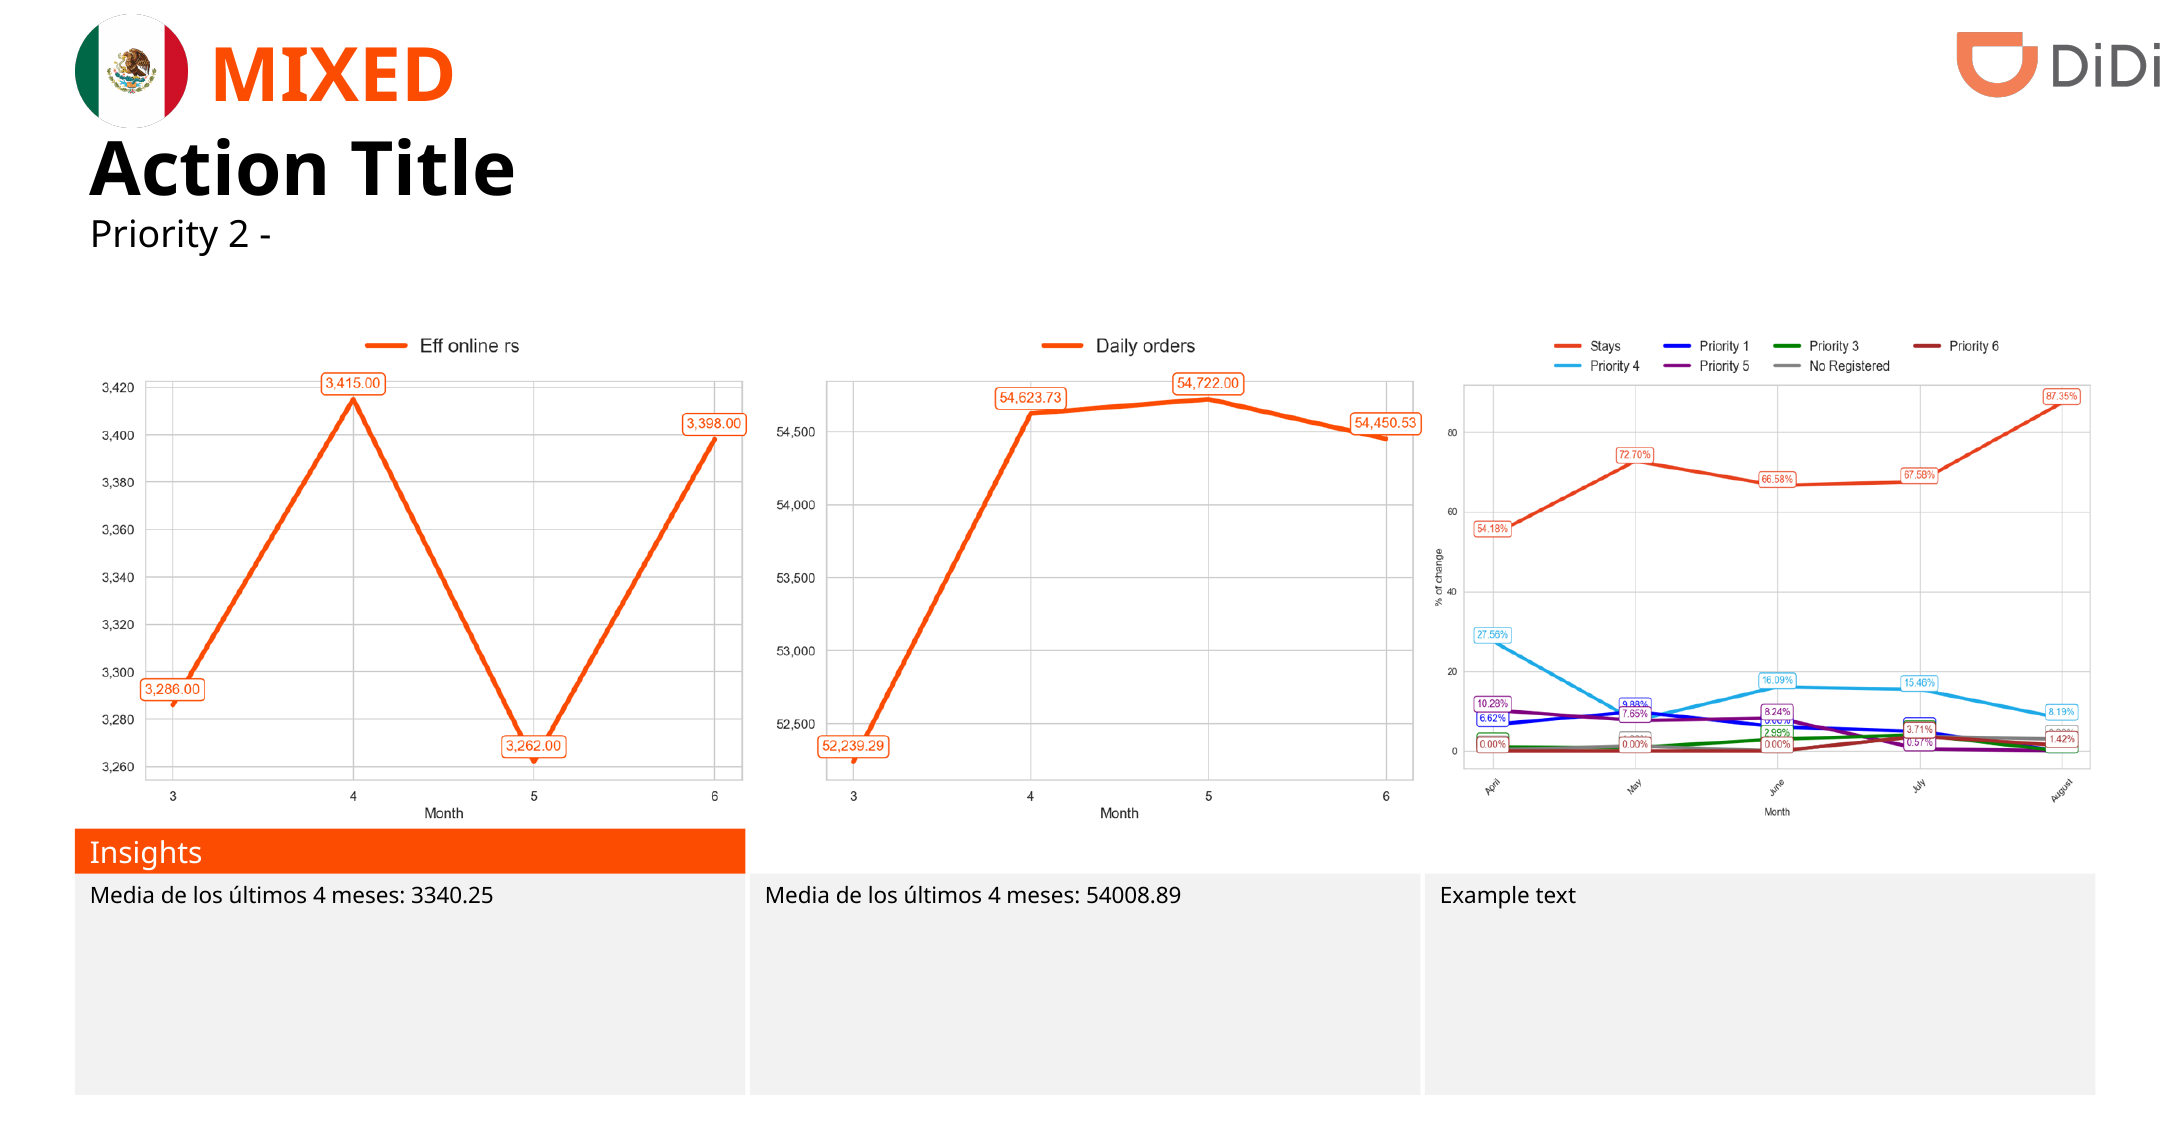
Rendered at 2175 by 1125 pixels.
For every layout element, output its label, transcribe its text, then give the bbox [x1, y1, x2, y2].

text_box Action Title [74, 127, 2175, 202]
picture [1949, 1, 2175, 129]
picture [74, 322, 2101, 829]
text_box Priority 2 - [74, 202, 2175, 263]
text_box Media de los últimos 4 meses: 3340.25 [74, 874, 746, 1095]
text_box Example text [1424, 873, 2096, 1095]
text_box Media de los últimos 4 meses: 54008.89 [749, 873, 1421, 1095]
picture [74, 14, 188, 128]
text_box MIXED [194, 15, 1800, 127]
text_box Insights [74, 837, 746, 874]
